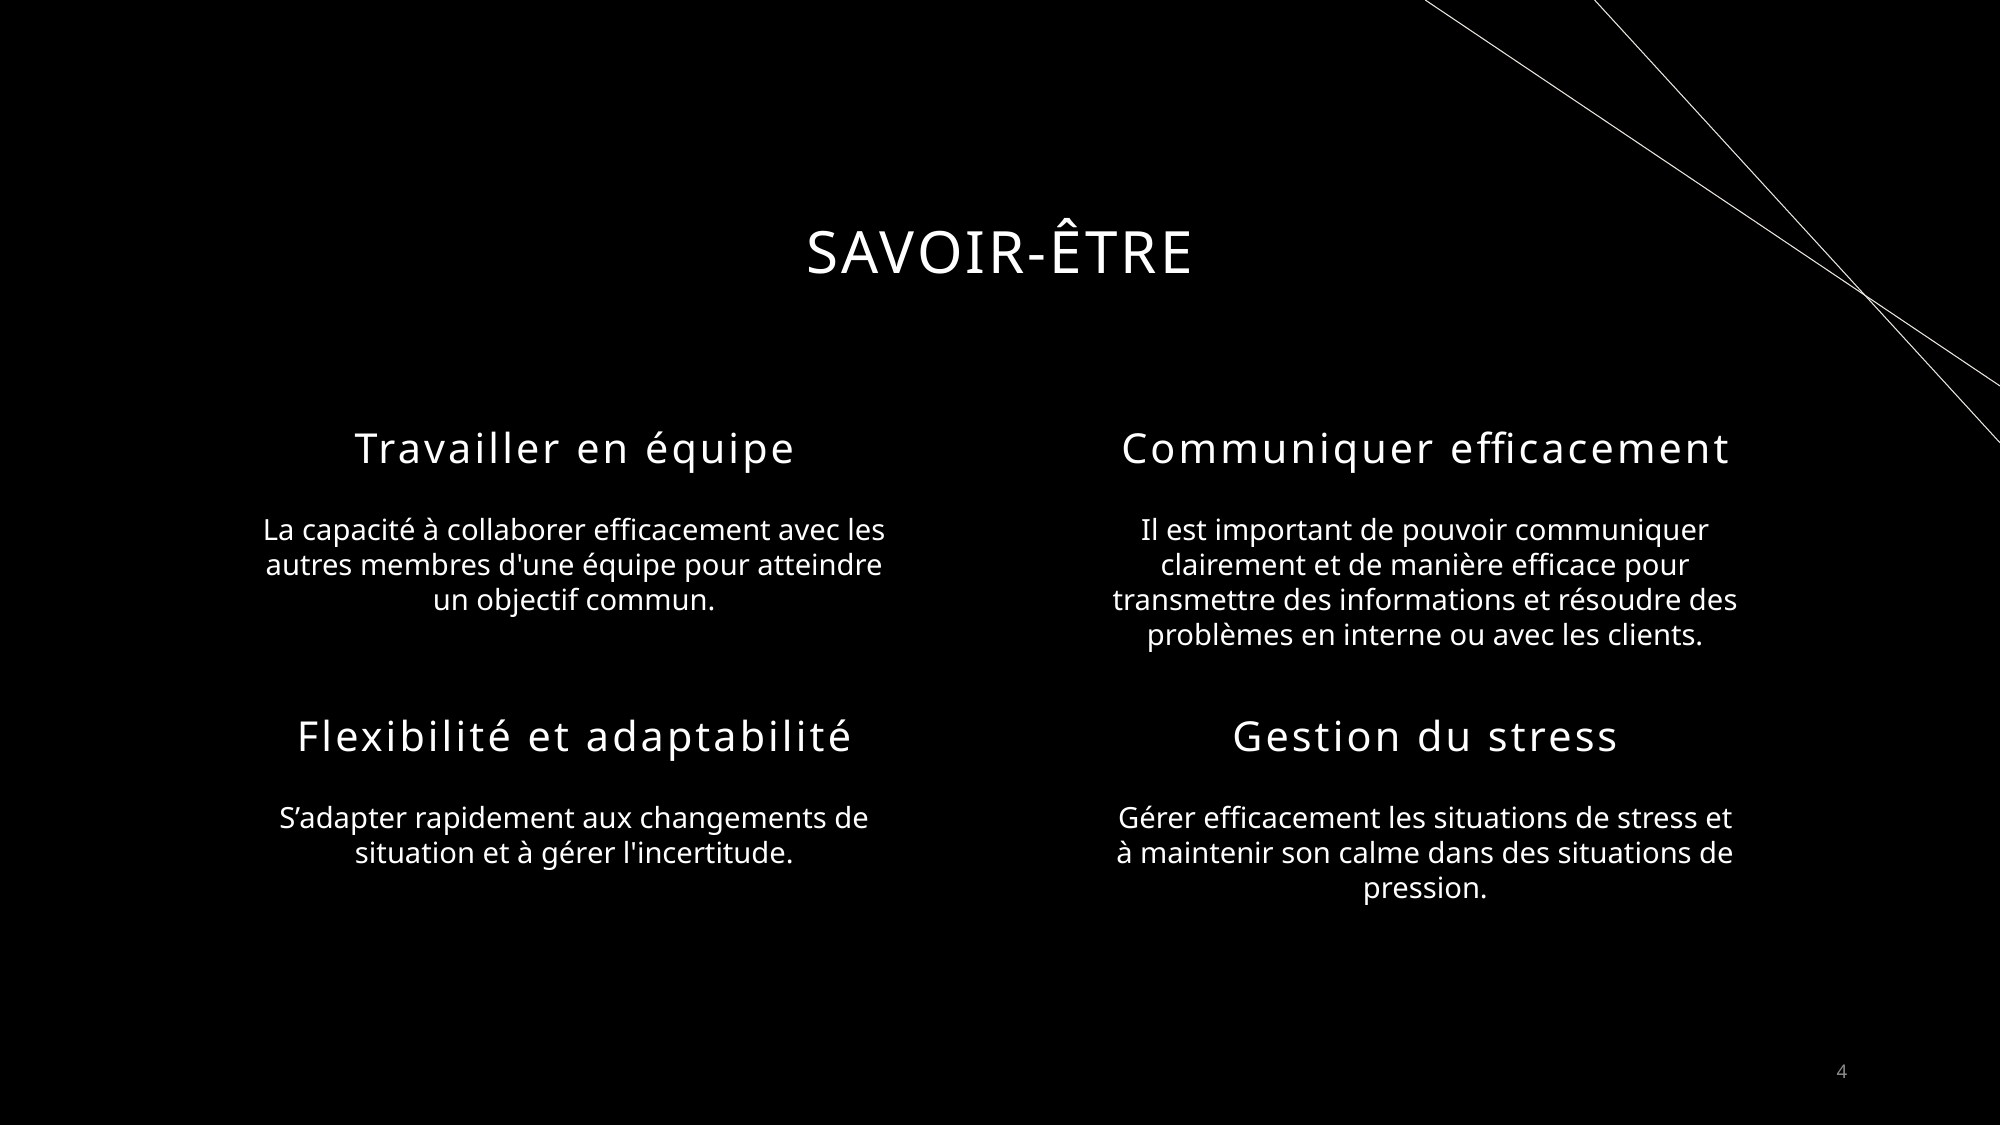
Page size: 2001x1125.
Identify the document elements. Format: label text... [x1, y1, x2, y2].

title Savoir-être [309, 146, 1691, 364]
list Il est important de pouvoir communiquer clairement et de manière efficace pour transmettre des informations et résoudre des problèmes en interne ou avec les clients. [1094, 503, 1756, 678]
list Gestion du stress [1094, 708, 1756, 769]
list Travailler en équipe [243, 420, 906, 481]
list La capacité à collaborer efficacement avec les autres membres d'une équipe pour atteindre un objectif commun. [243, 503, 905, 678]
list Gérer efficacement les situations de stress et à maintenir son calme dans des situations de pression. [1094, 791, 1756, 966]
slide_number 4 [1412, 1042, 1863, 1103]
list Communiquer efficacement [1094, 420, 1757, 481]
list S’adapter rapidement aux changements de situation et à gérer l'incertitude. [243, 791, 906, 966]
list Flexibilité et adaptabilité [243, 708, 906, 769]
